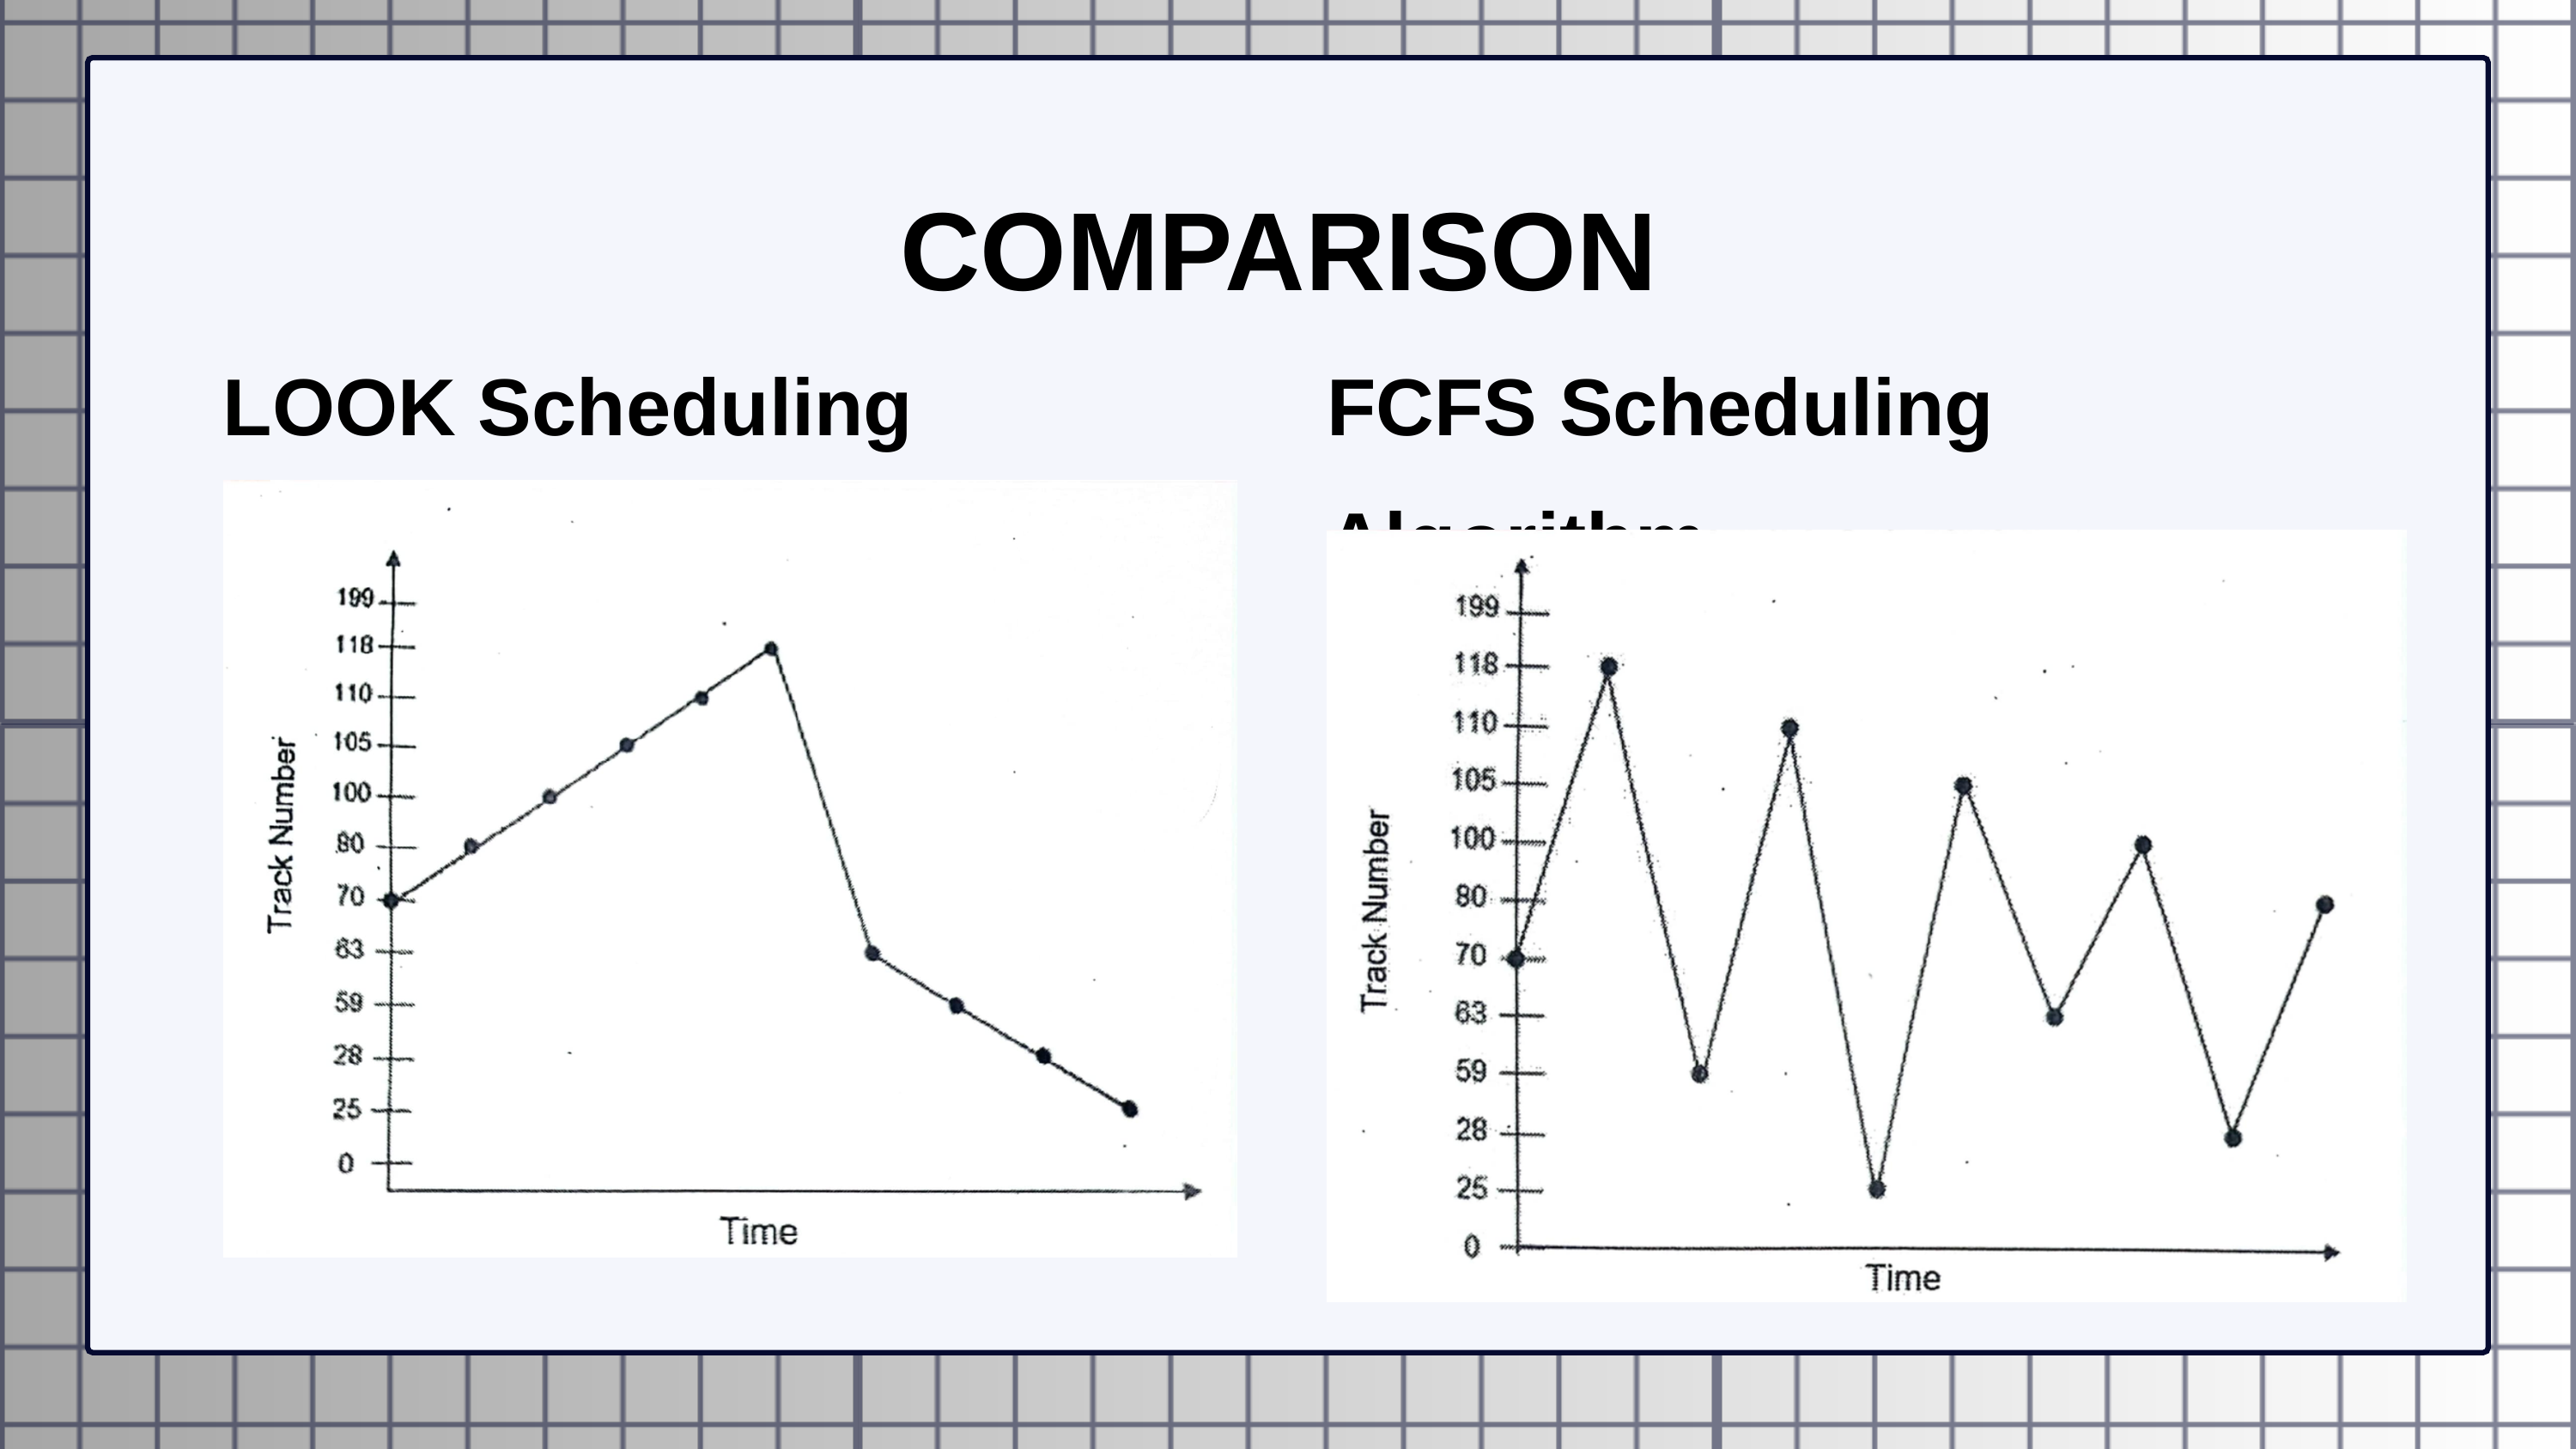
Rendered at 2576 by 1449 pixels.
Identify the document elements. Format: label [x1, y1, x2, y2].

text_box [1717, 724, 2576, 1449]
text_box [0, 0, 858, 724]
text_box [0, 724, 858, 1449]
text_box [1717, 0, 2576, 724]
text_box [858, 1360, 1717, 1449]
text_box [858, 0, 1717, 34]
text_box [87, 37, 2488, 1353]
